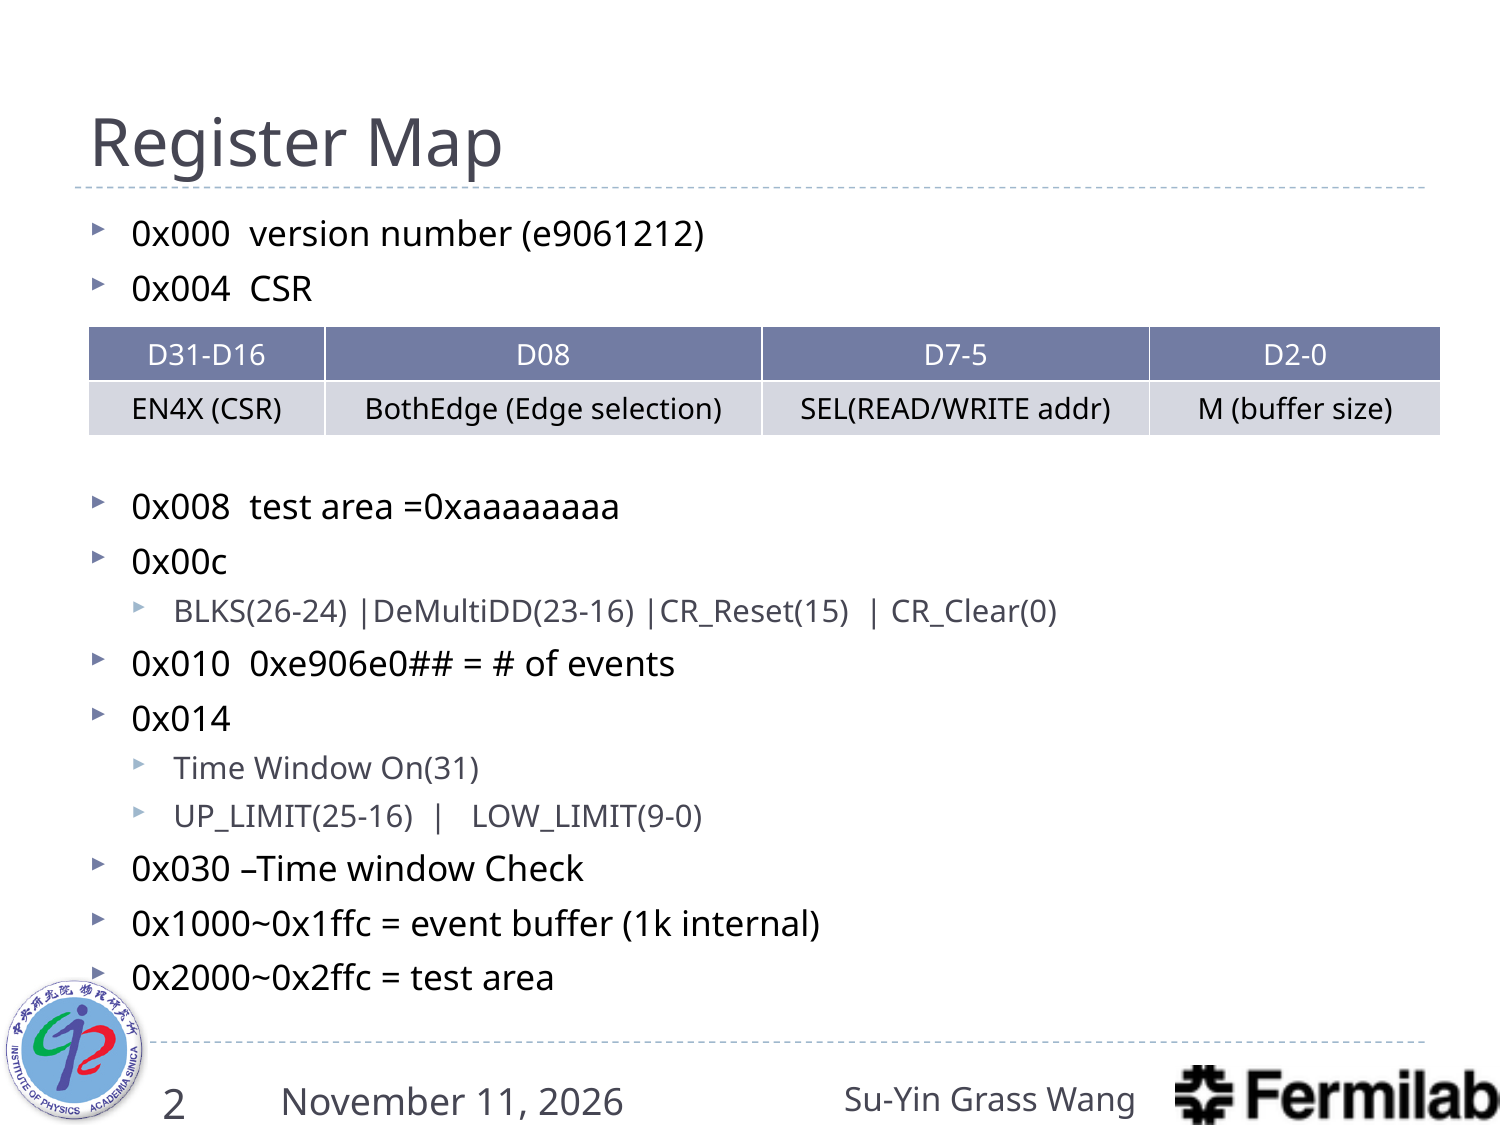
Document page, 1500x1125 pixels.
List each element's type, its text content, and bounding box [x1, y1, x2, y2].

title Register Map [75, 24, 1425, 188]
table_header D7-5 [763, 327, 1149, 380]
footer Su-Yin Grass Wang [773, 1070, 1152, 1125]
table_cell SEL(READ/WRITE addr) [763, 382, 1149, 435]
table_header D2-0 [1150, 327, 1440, 380]
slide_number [266, 1070, 656, 1125]
slide_number 2 [147, 1070, 266, 1125]
table_header D08 [326, 327, 761, 380]
list 0x000 version number (e9061212) 0x004 CSR 0x008 test area =0xaaaaaaaa 0x00c BLKS(26-24) |DeMultiDD(23-16) |CR_Reset(15) | CR_Clear(0) 0x010 0xe906e0## = # of events 0x014 Time Window On(31) UP_LIMIT(25-16) | LOW_LIMIT(9-0) 0x030 –Time window Check 0x1000~0x1ffc = event buffer (1k internal) 0x2000~0x2ffc = test area [75, 200, 1425, 1010]
picture [1175, 1065, 1500, 1125]
table_cell EN4X (CSR) [89, 382, 324, 435]
table_cell BothEdge (Edge selection) [326, 382, 761, 435]
table_cell M (buffer size) [1150, 382, 1440, 435]
table_header D31-D16 [89, 327, 324, 380]
picture [0, 977, 148, 1125]
